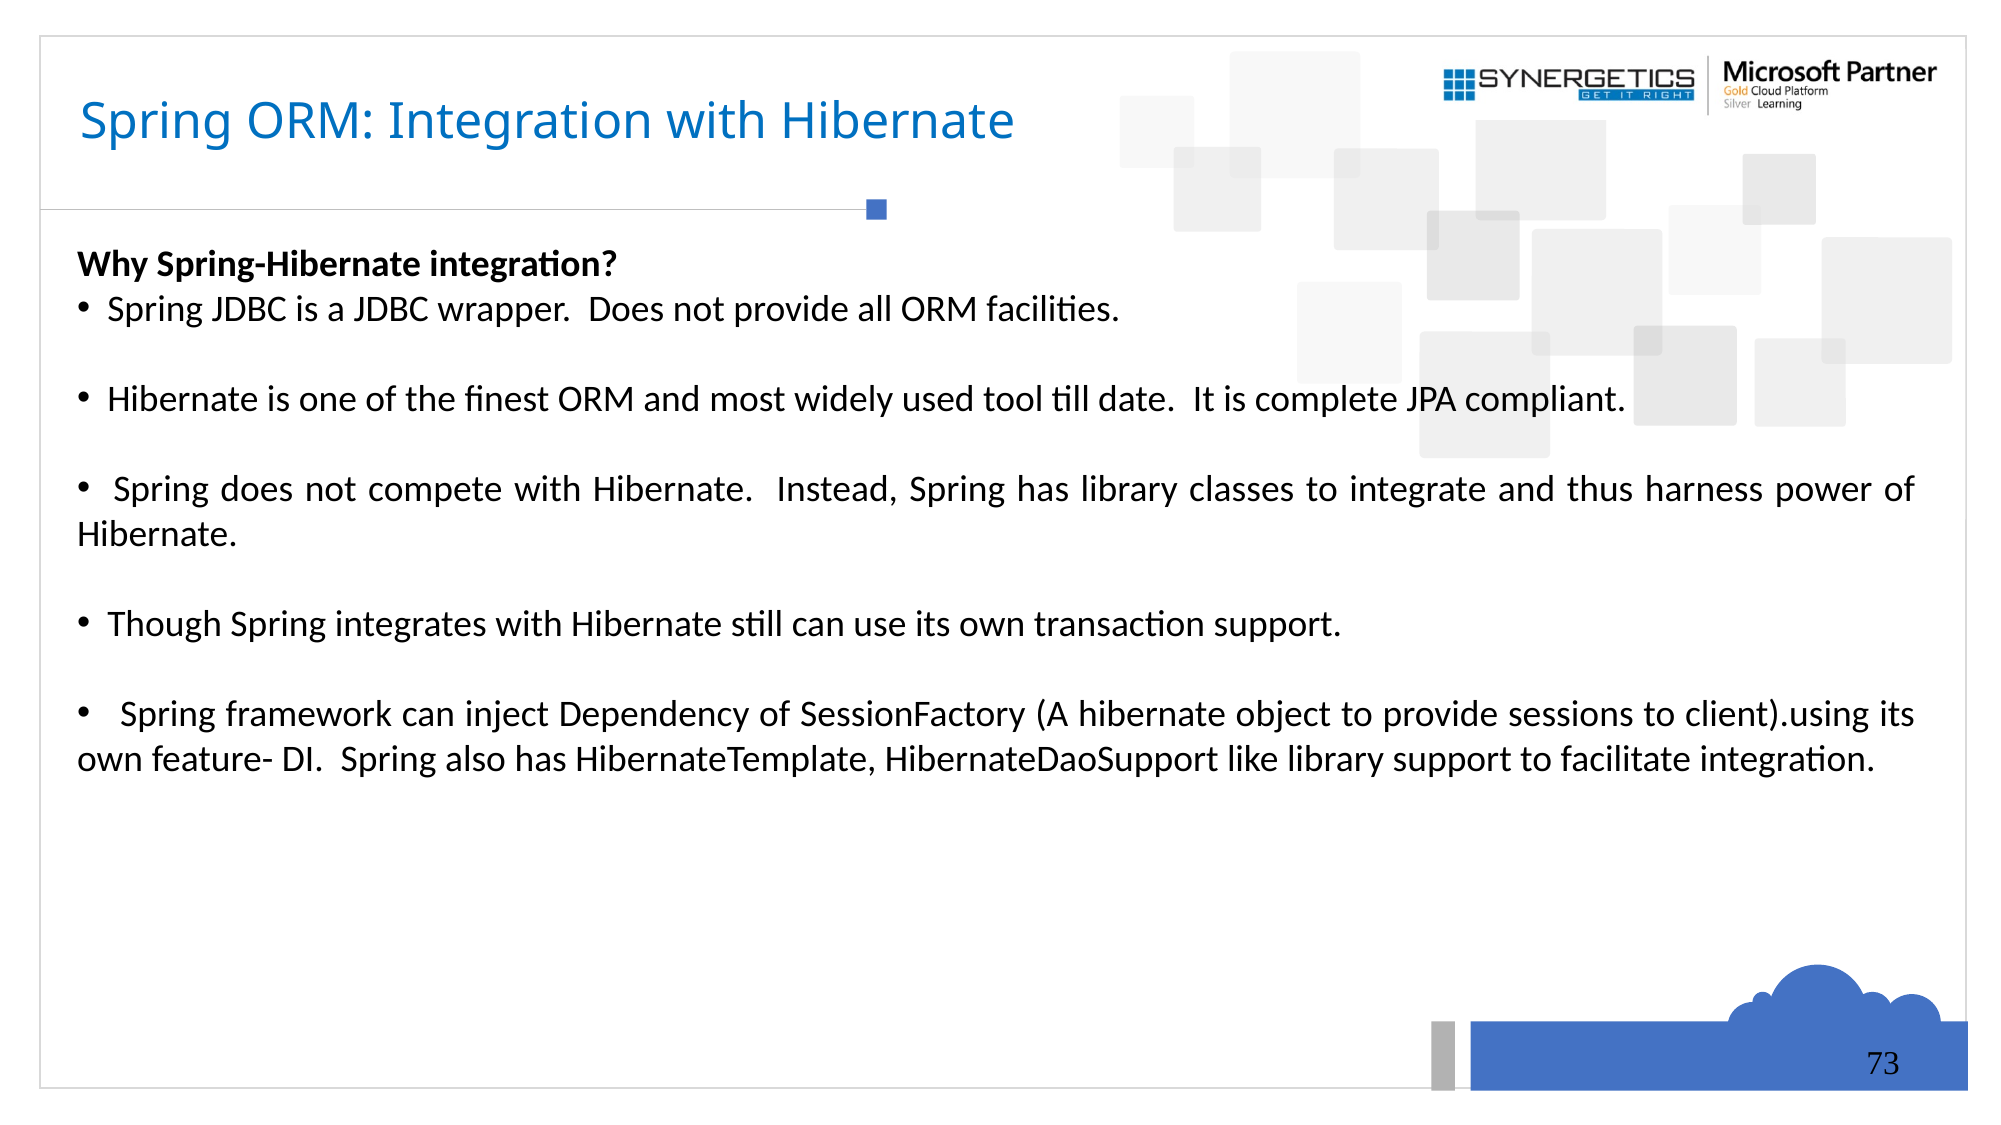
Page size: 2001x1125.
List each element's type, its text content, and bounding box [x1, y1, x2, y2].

text_box Why Spring-Hibernate integration? Spring JDBC is a JDBC wrapper. Does not provide all ORM facilities. Hibernate is one of the finest ORM and most widely used tool till date. It is complete JPA compliant. Spring does not compete with Hibernate. Instead, Spring has library classes to integrate and thus harness power of Hibernate. Though Spring integrates with Hibernate still can use its own transaction support. Spring framework can inject Dependency of SessionFactory (A hibernate object to provide sessions to client).using its own feature- DI. Spring also has HibernateTemplate, HibernateDaoSupport like library support to facilitate integration. [62, 231, 1932, 821]
picture [1431, 48, 1955, 120]
title Spring ORM: Integration with Hibernate [64, 59, 1932, 186]
